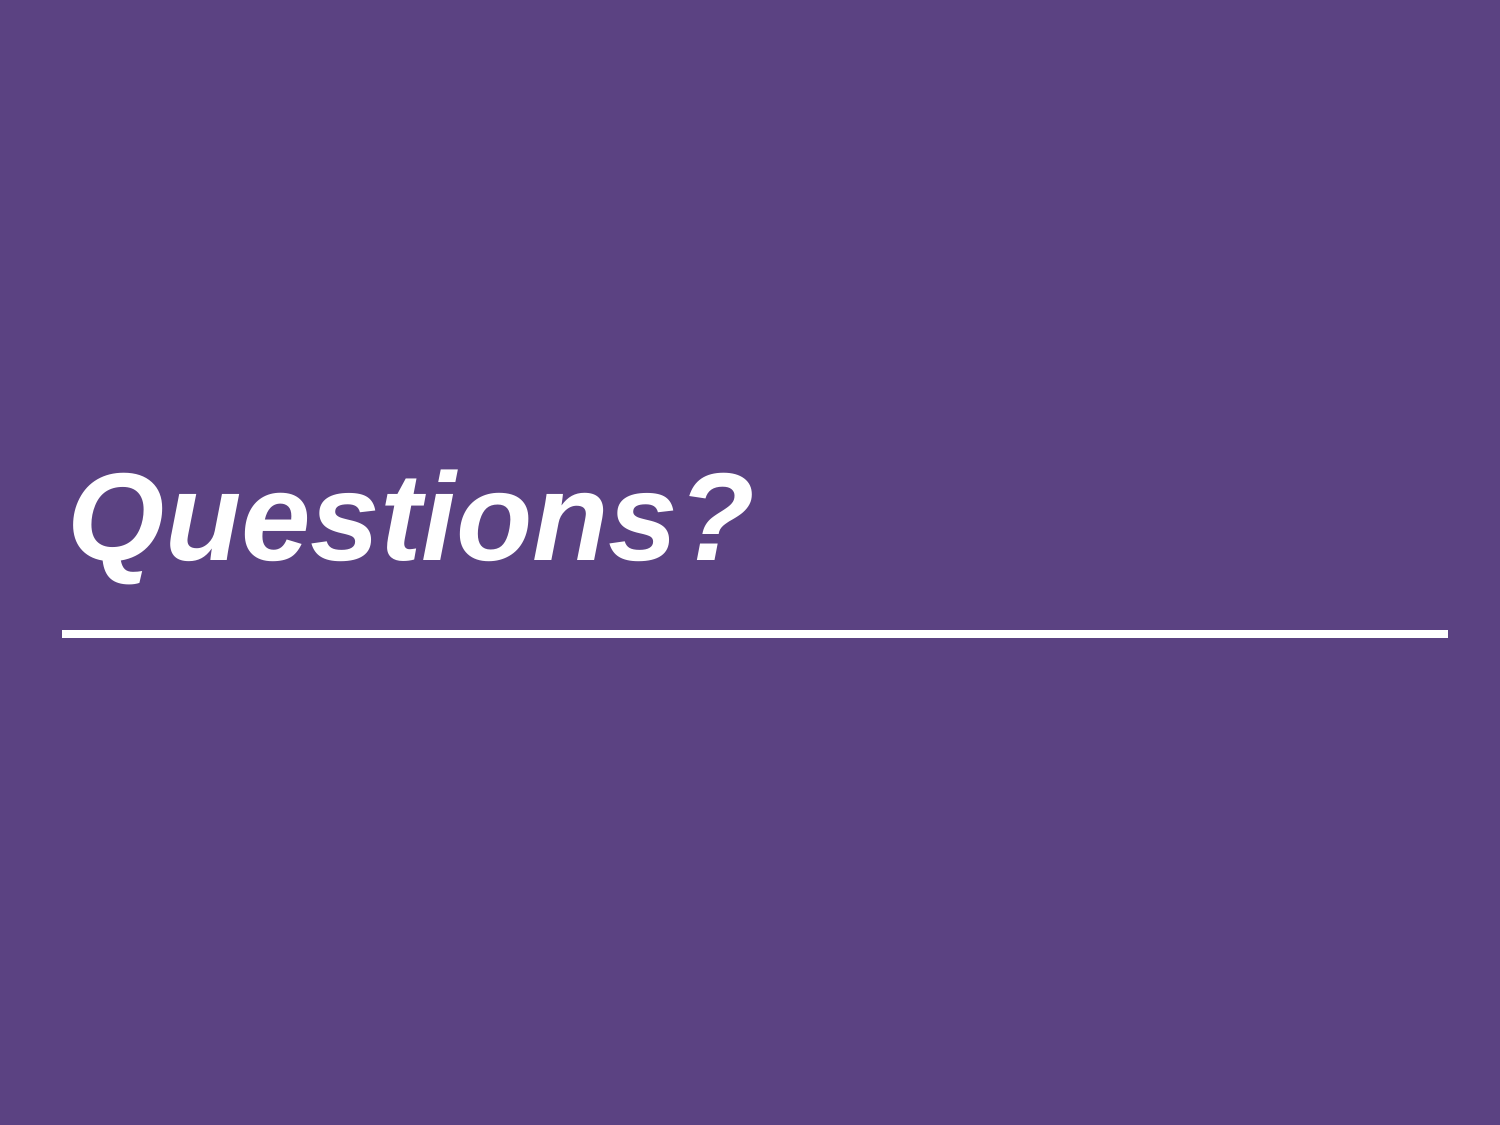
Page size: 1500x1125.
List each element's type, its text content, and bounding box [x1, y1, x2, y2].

title Questions? [52, 389, 1466, 630]
text_box [60, 630, 1450, 640]
